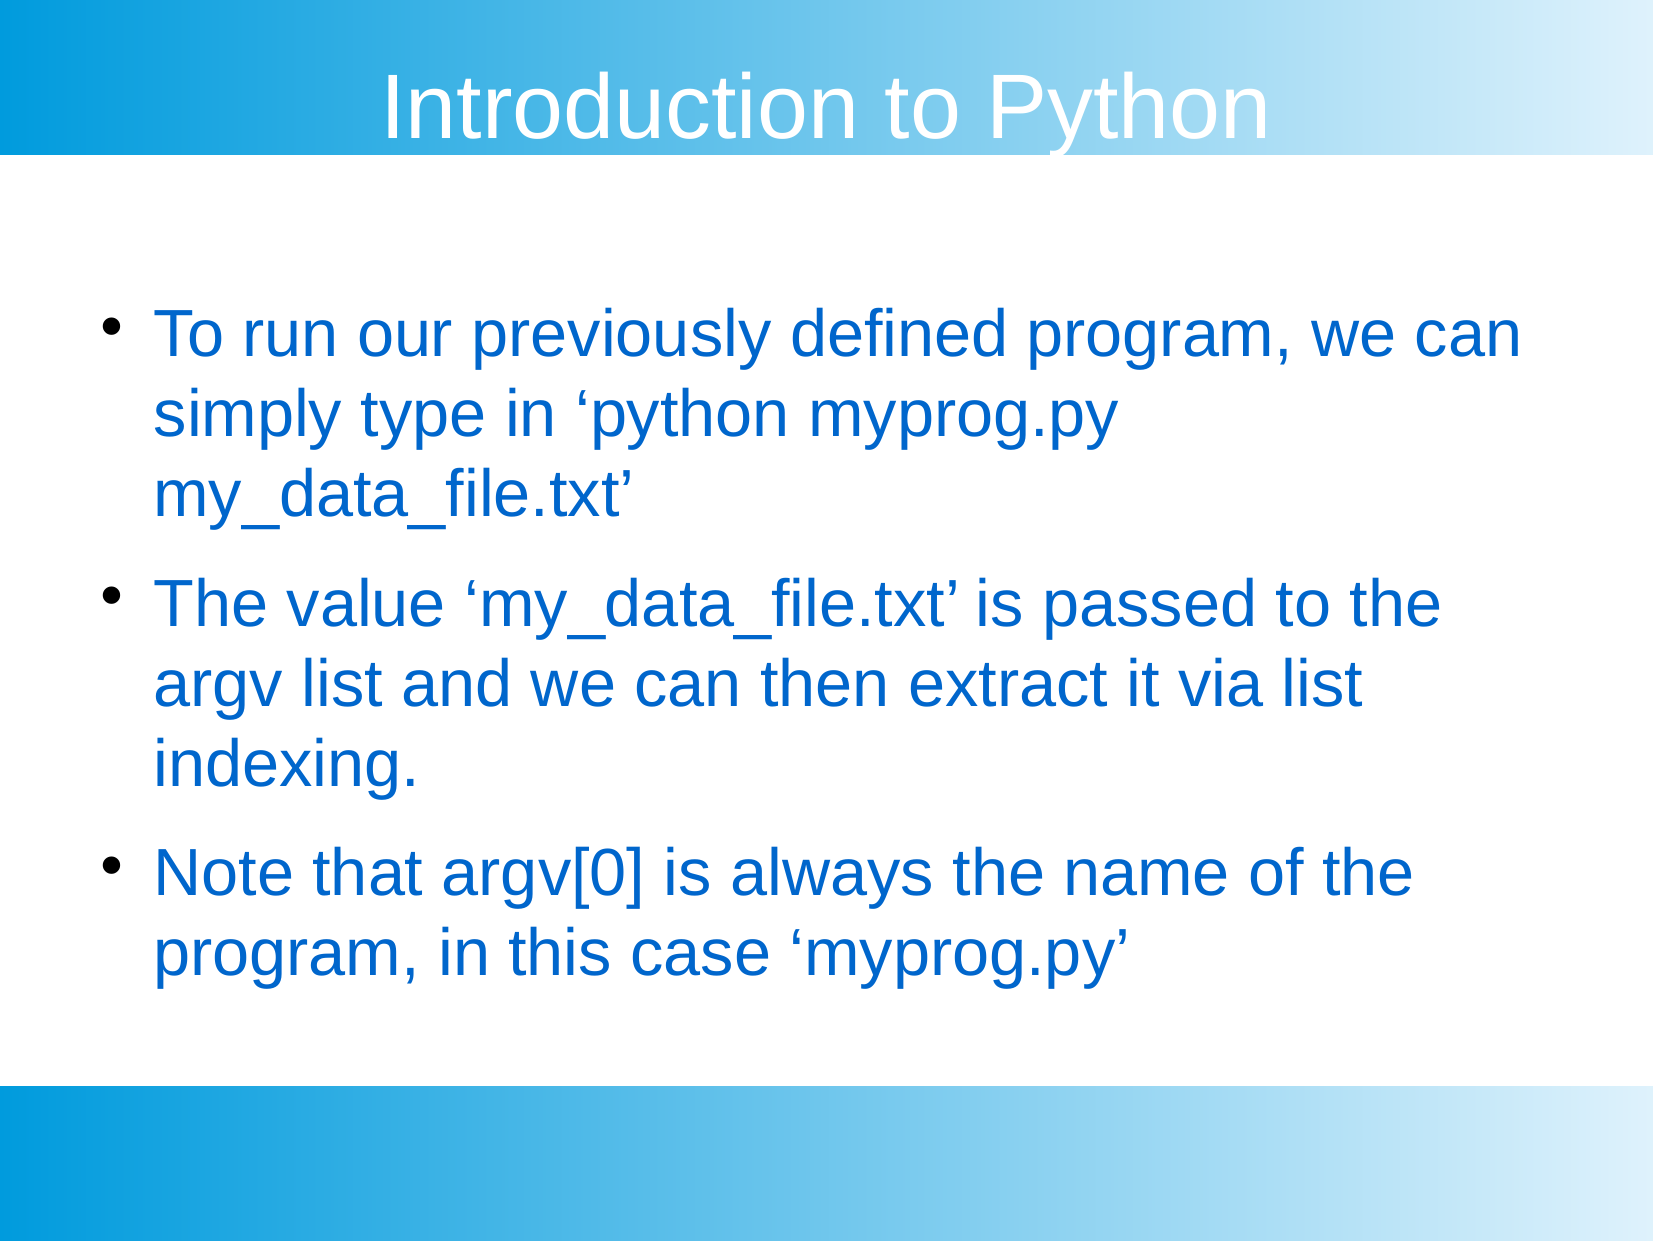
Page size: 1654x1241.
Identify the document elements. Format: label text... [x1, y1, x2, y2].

text_box Introduction to Python [82, 49, 1571, 154]
text_box To run our previously defined program, we can simply type in ‘python myprog.py my_data_file.txt’ The value ‘my_data_file.txt’ is passed to the argv list and we can then extract it via list indexing. Note that argv[0] is always the name of the program, in this case ‘myprog.py’ [82, 290, 1571, 1010]
